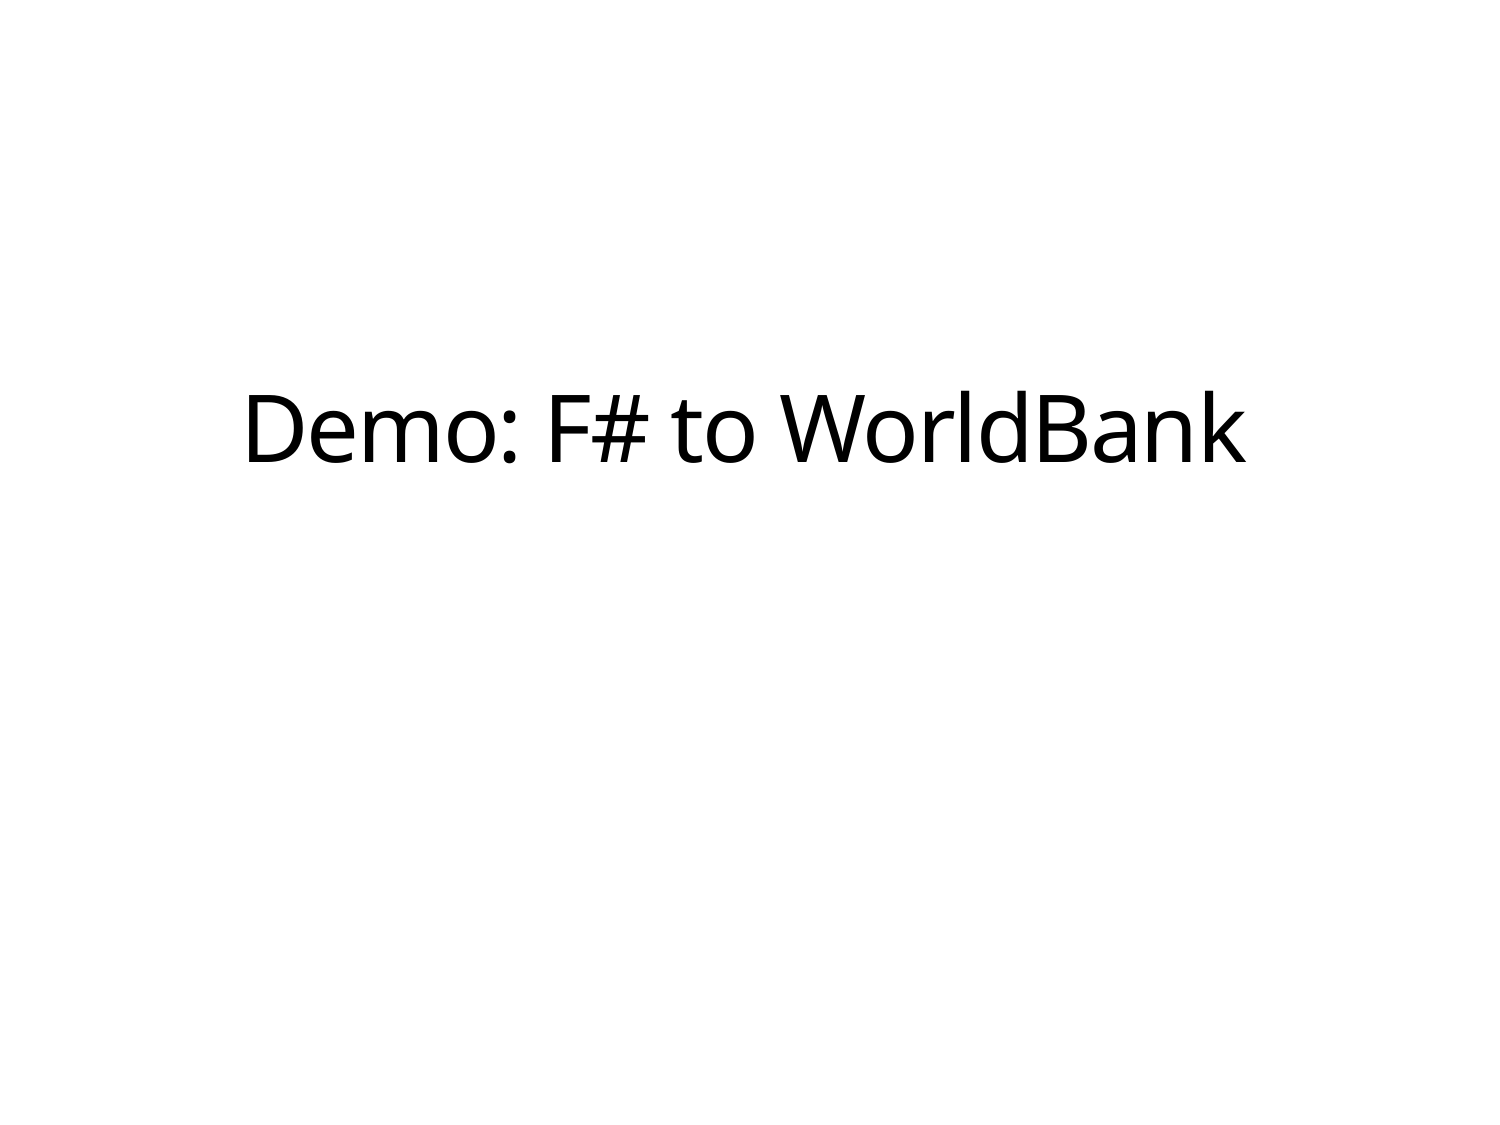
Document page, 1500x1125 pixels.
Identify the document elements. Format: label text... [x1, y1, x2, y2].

title Demo: F# to WorldBank [56, 381, 1431, 484]
